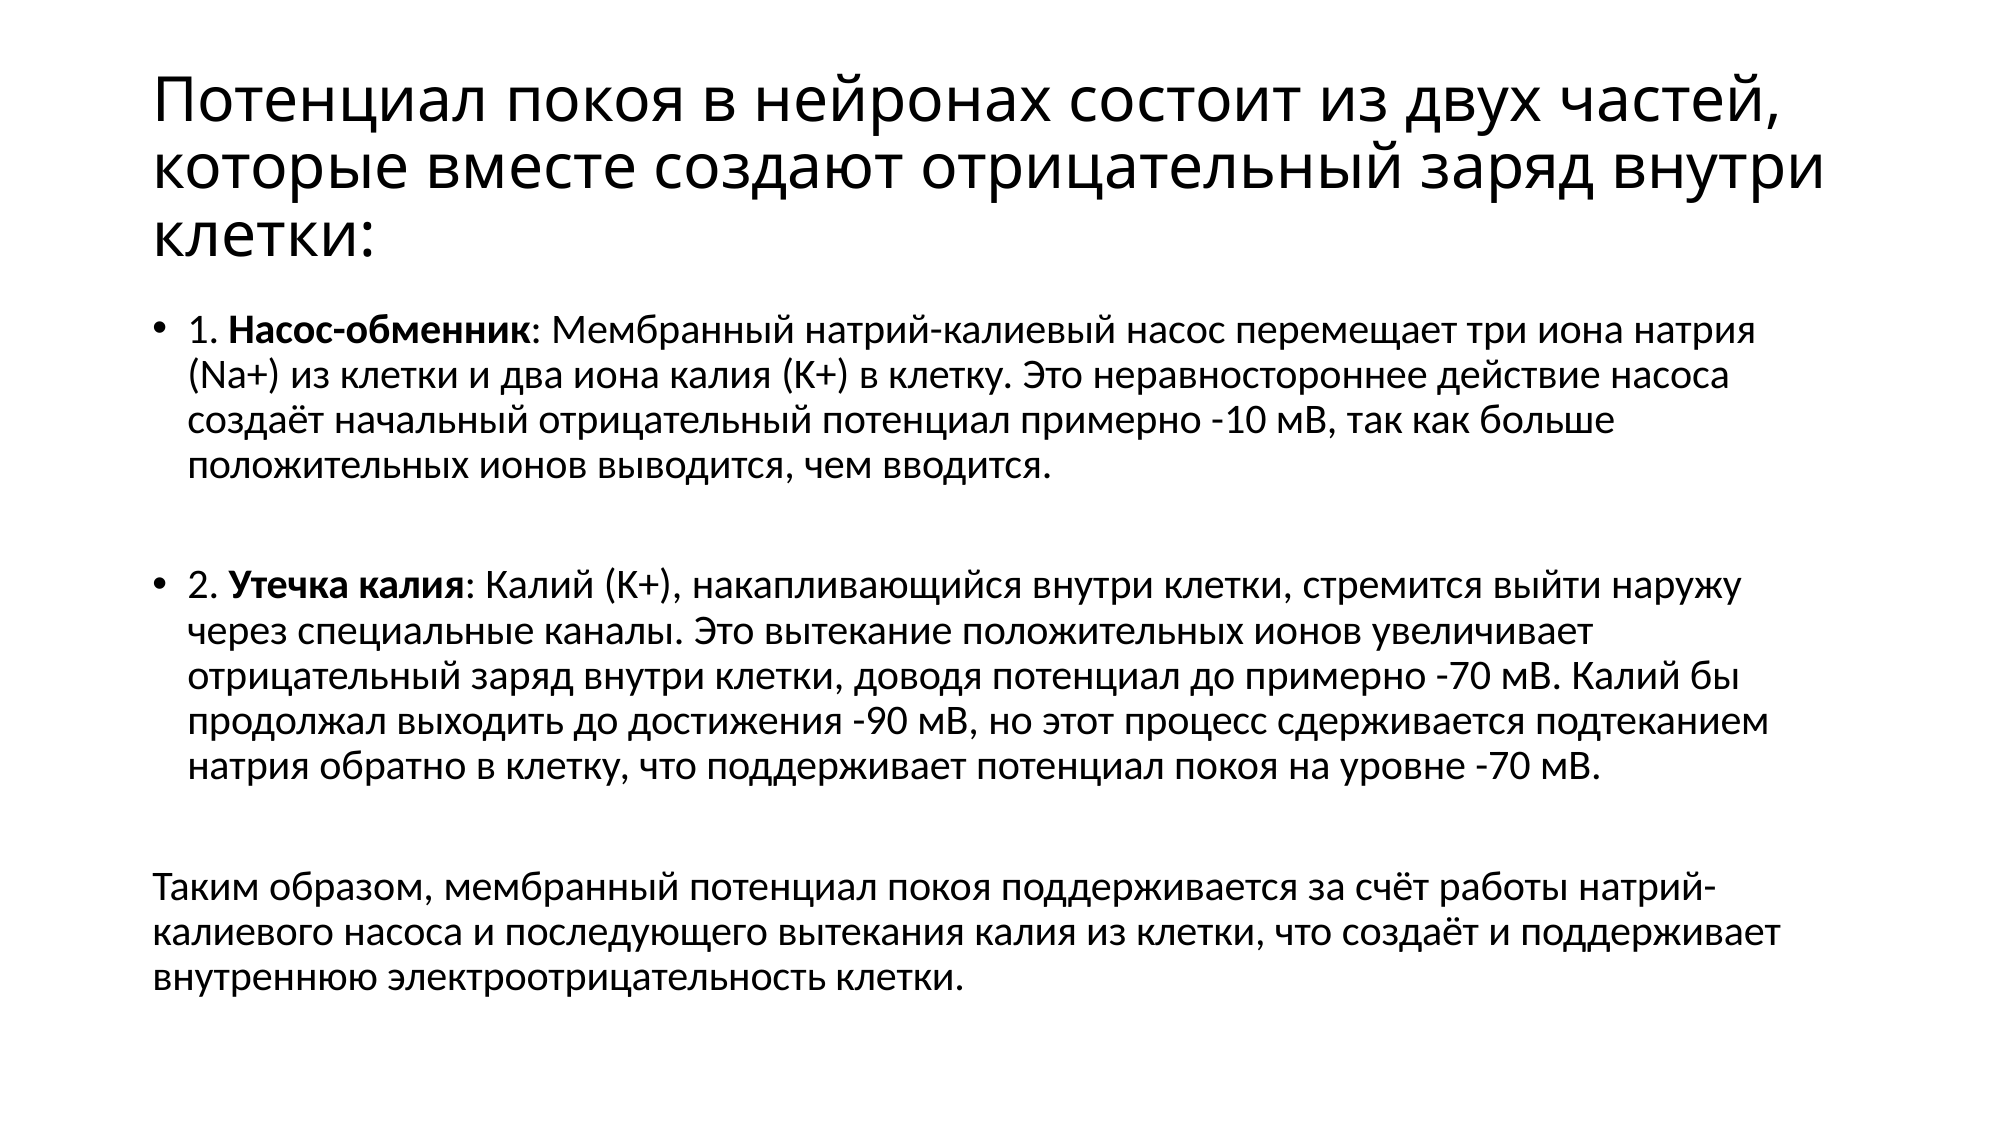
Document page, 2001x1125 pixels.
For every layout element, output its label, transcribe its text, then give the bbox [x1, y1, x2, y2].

list 1. Насос-обменник: Мембранный натрий-калиевый насос перемещает три иона натрия (Na+) из клетки и два иона калия (K+) в клетку. Это неравностороннее действие насоса создаёт начальный отрицательный потенциал примерно -10 мВ, так как больше положительных ионов выводится, чем вводится. 2. Утечка калия: Калий (K+), накапливающийся внутри клетки, стремится выйти наружу через специальные каналы. Это вытекание положительных ионов увеличивает отрицательный заряд внутри клетки, доводя потенциал до примерно -70 мВ. Калий бы продолжал выходить до достижения -90 мВ, но этот процесс сдерживается подтеканием натрия обратно в клетку, что поддерживает потенциал покоя на уровне -70 мВ. Таким образом, мембранный потенциал покоя поддерживается за счёт работы натрий-калиевого насоса и последующего вытекания калия из клетки, что создаёт и поддерживает внутреннюю электроотрицательность клетки. [137, 299, 1863, 1014]
title Потенциал покоя в нейронах состоит из двух частей, которые вместе создают отрицательный заряд внутри клетки: [137, 59, 1863, 278]
